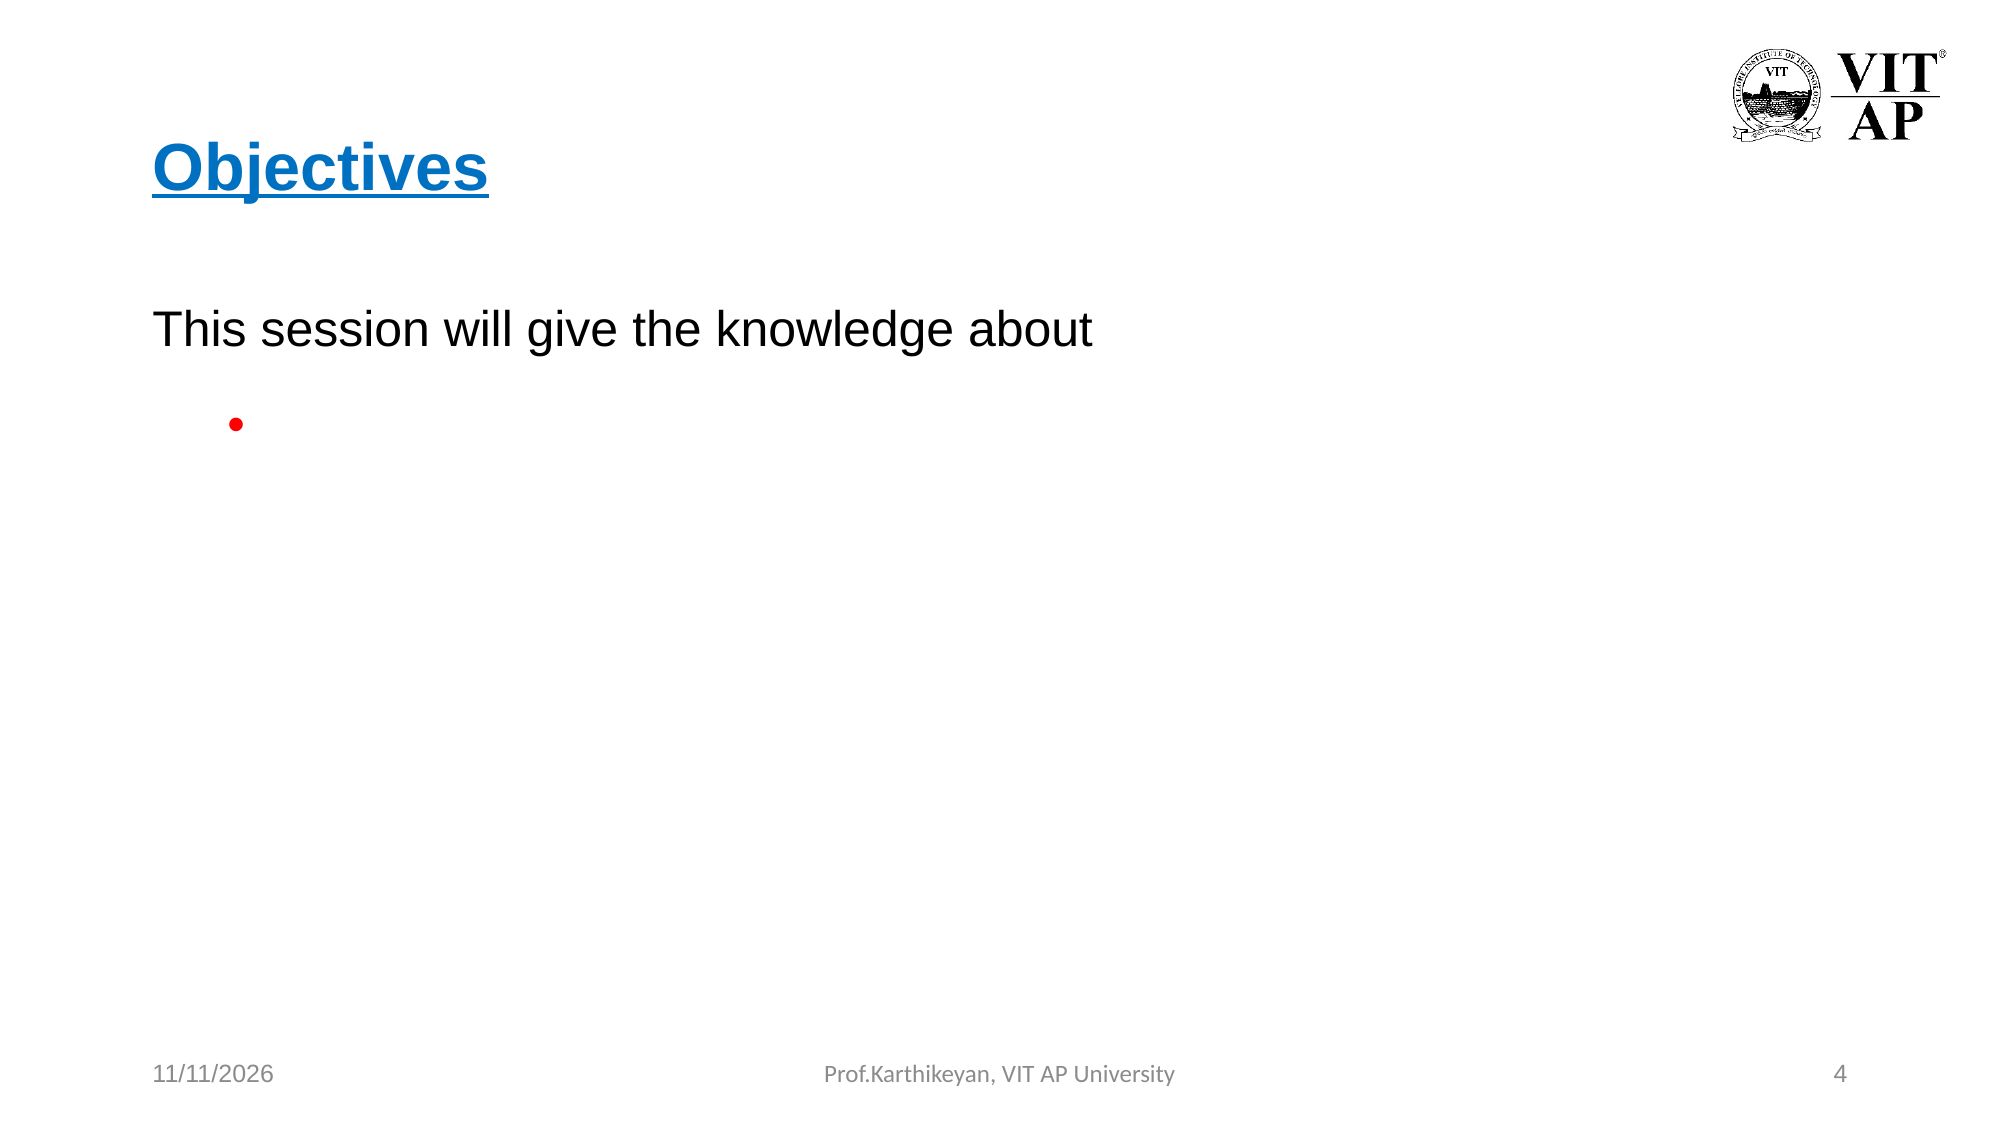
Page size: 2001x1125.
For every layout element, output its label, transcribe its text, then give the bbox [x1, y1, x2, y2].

slide_number 4 [1412, 1042, 1863, 1103]
list This session will give the knowledge about [137, 277, 1863, 1014]
picture [1729, 45, 1948, 146]
title Objectives [137, 59, 1863, 277]
footer Prof.Karthikeyan, VIT AP University [662, 1042, 1338, 1103]
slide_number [137, 1042, 588, 1103]
